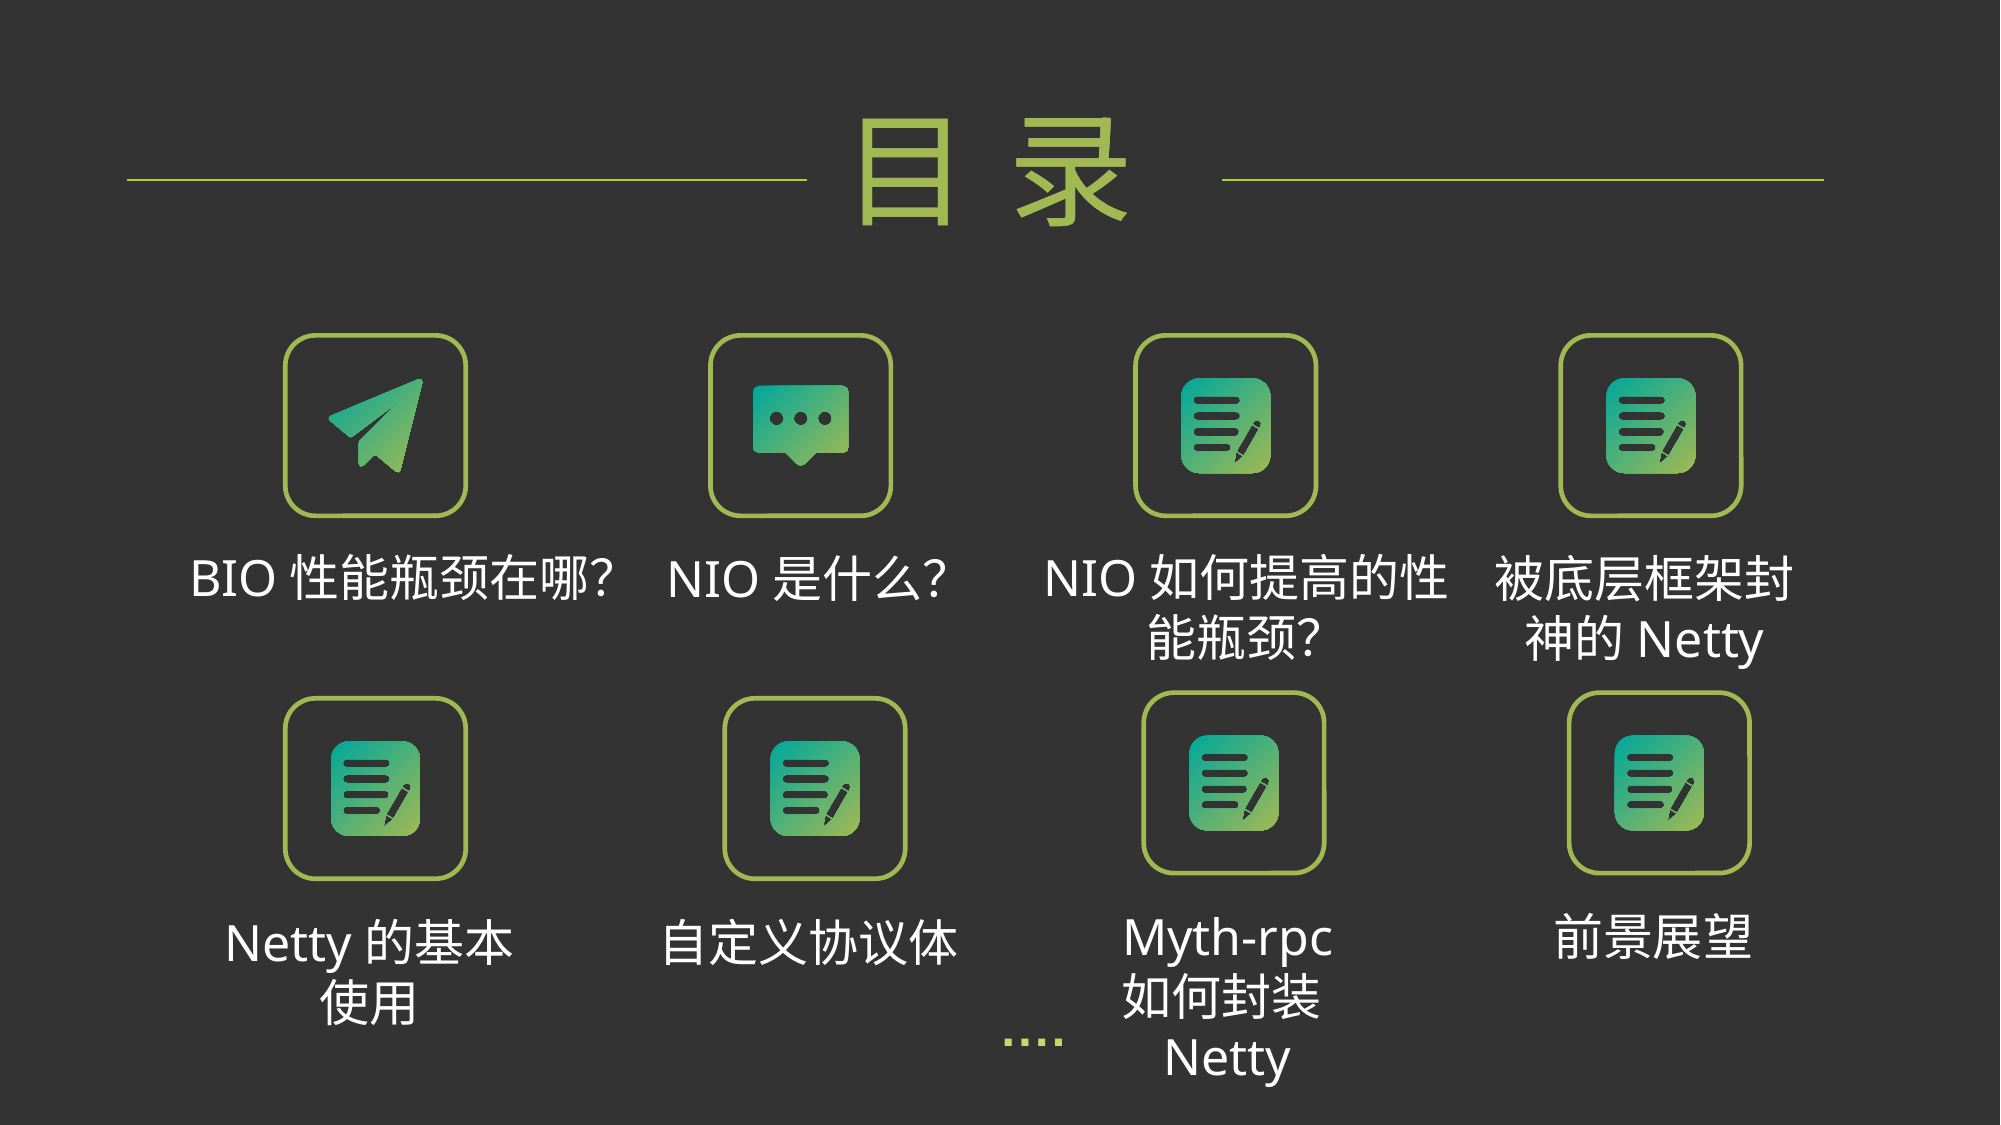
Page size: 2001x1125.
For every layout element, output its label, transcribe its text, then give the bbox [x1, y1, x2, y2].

text_box [709, 334, 892, 517]
text_box Myth-rpc 如何封装Netty [1054, 897, 1401, 1093]
text_box 自定义协议体 [635, 903, 982, 979]
text_box Netty的基本使用 [196, 903, 543, 1039]
text_box 前景展望 [1480, 897, 1826, 973]
text_box [1143, 692, 1325, 874]
text_box 目 录 [829, 84, 1175, 249]
text_box 被底层框架封神的Netty [1471, 540, 1818, 676]
text_box [1135, 334, 1317, 517]
text_box NIO如何提高的性能瓶颈？ [1021, 538, 1472, 674]
text_box BIO性能瓶颈在哪？ [125, 538, 704, 614]
text_box [1568, 692, 1751, 874]
text_box [724, 697, 906, 880]
text_box [284, 334, 467, 517]
text_box [284, 697, 467, 880]
text_box NIO是什么？ [647, 540, 993, 616]
text_box [1560, 334, 1742, 517]
